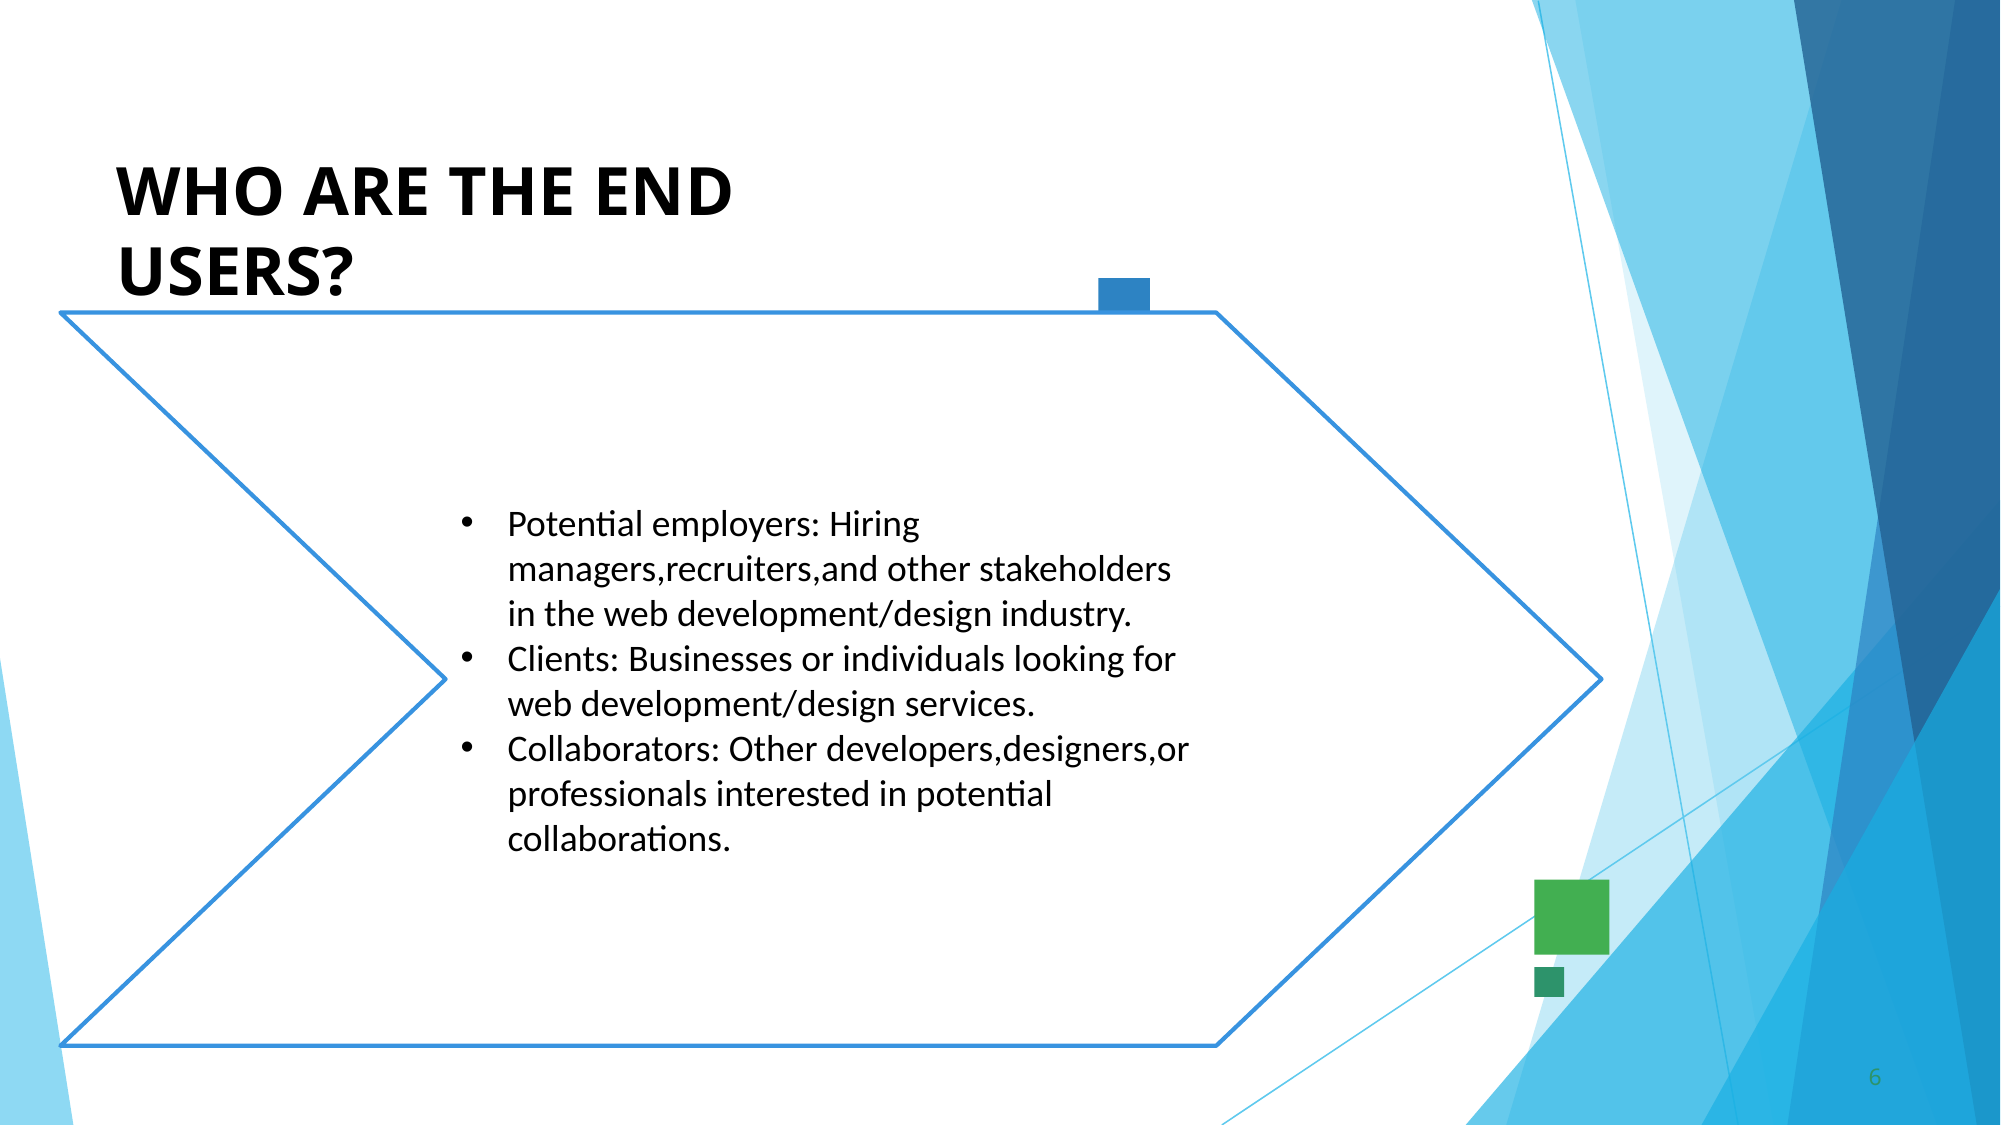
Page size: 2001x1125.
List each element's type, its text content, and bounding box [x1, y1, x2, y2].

text_box [1534, 879, 1610, 955]
text_box Potential employers: Hiring managers,recruiters,and other stakeholders in the web development/design industry. Clients: Businesses or individuals looking for web development/design services. Collaborators: Other developers,designers,or professionals interested in potential collaborations. [60, 312, 1602, 1046]
title WHO ARE THE END USERS? [114, 145, 938, 312]
text_box [1098, 278, 1150, 312]
text_box [1534, 967, 1565, 997]
slide_number 6 [1861, 1061, 1888, 1125]
picture [118, 1012, 477, 1093]
